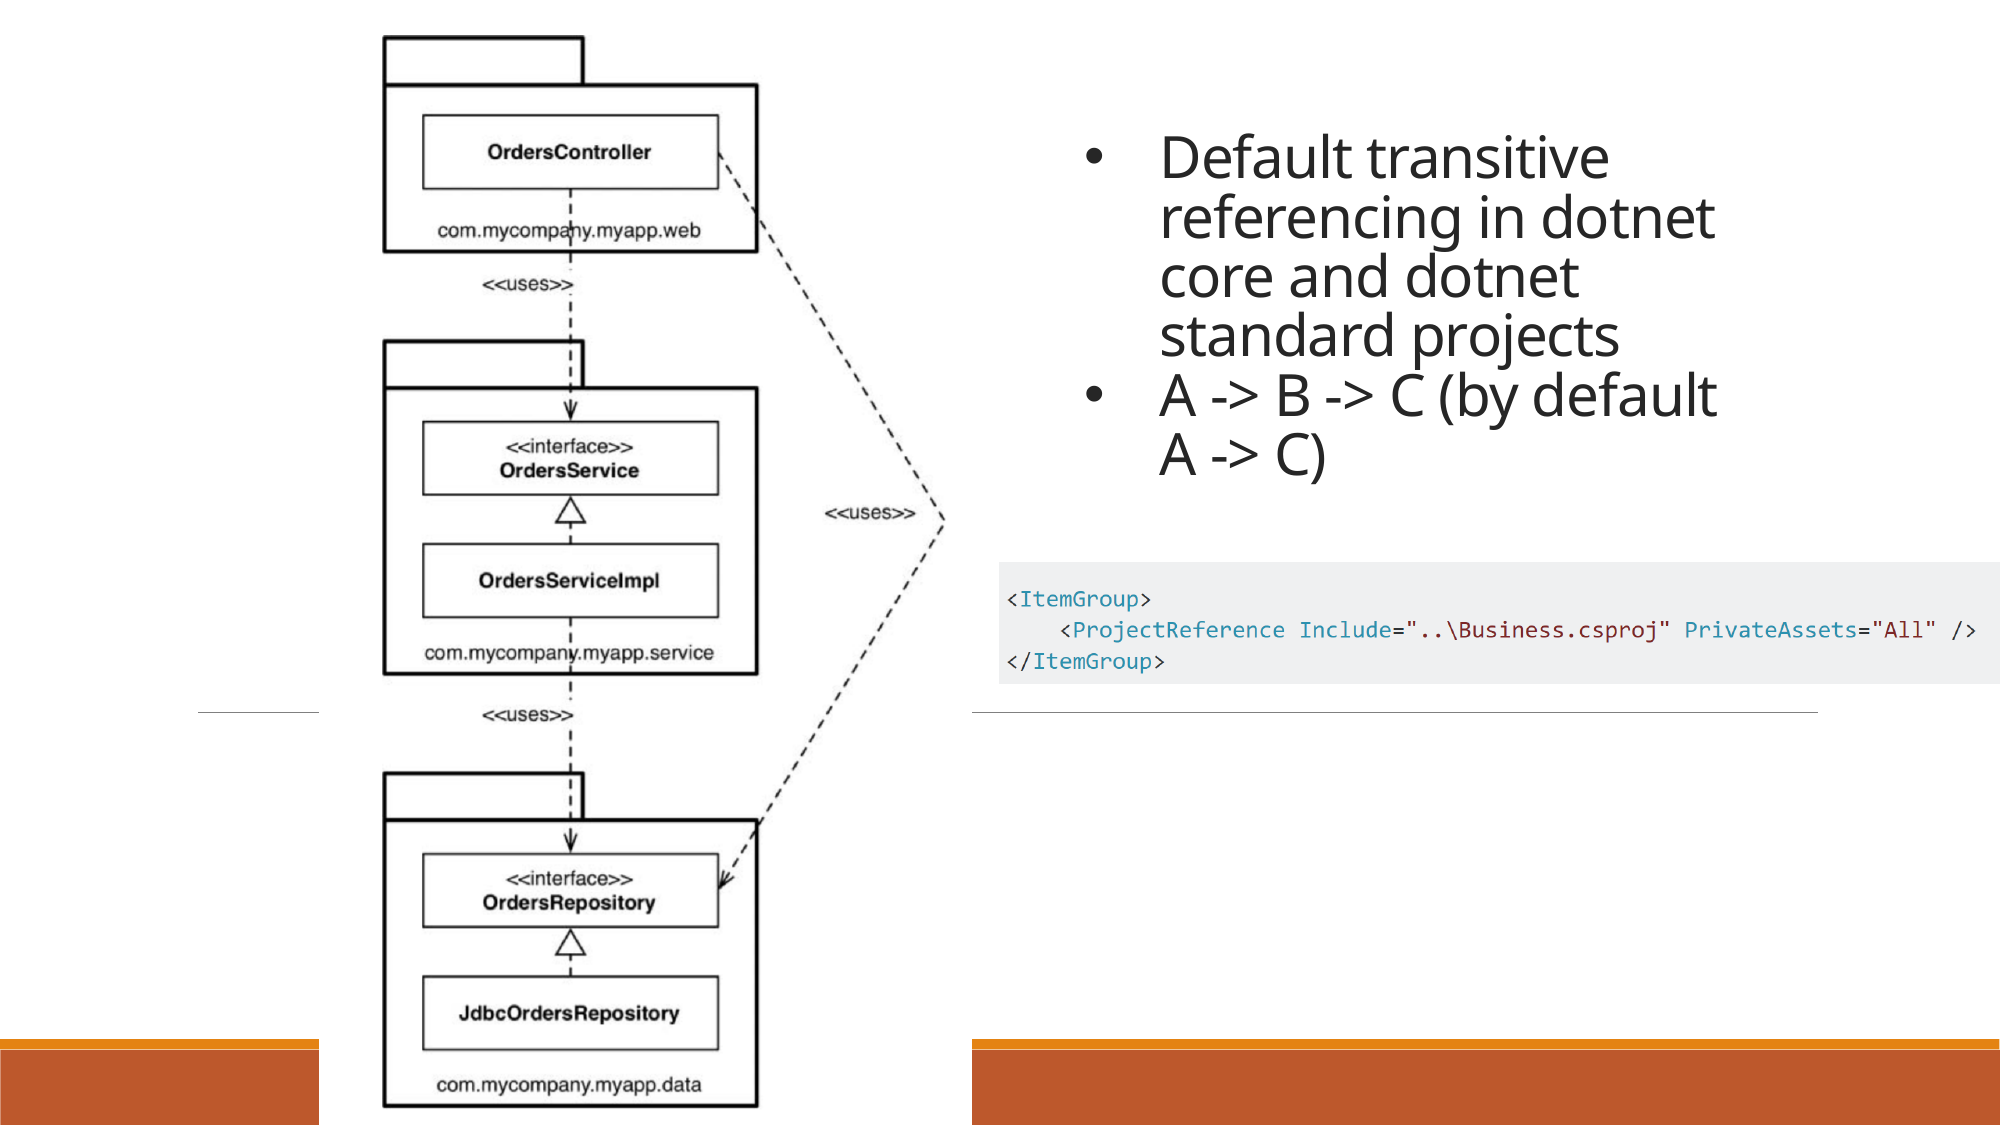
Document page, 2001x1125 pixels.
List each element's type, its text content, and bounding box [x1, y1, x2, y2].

text_box Default transitive referencing in dotnet core and dotnet standard projects A -> B -> C (by default A -> C) [1069, 109, 1762, 555]
picture [999, 561, 2000, 685]
picture [318, 0, 973, 1125]
